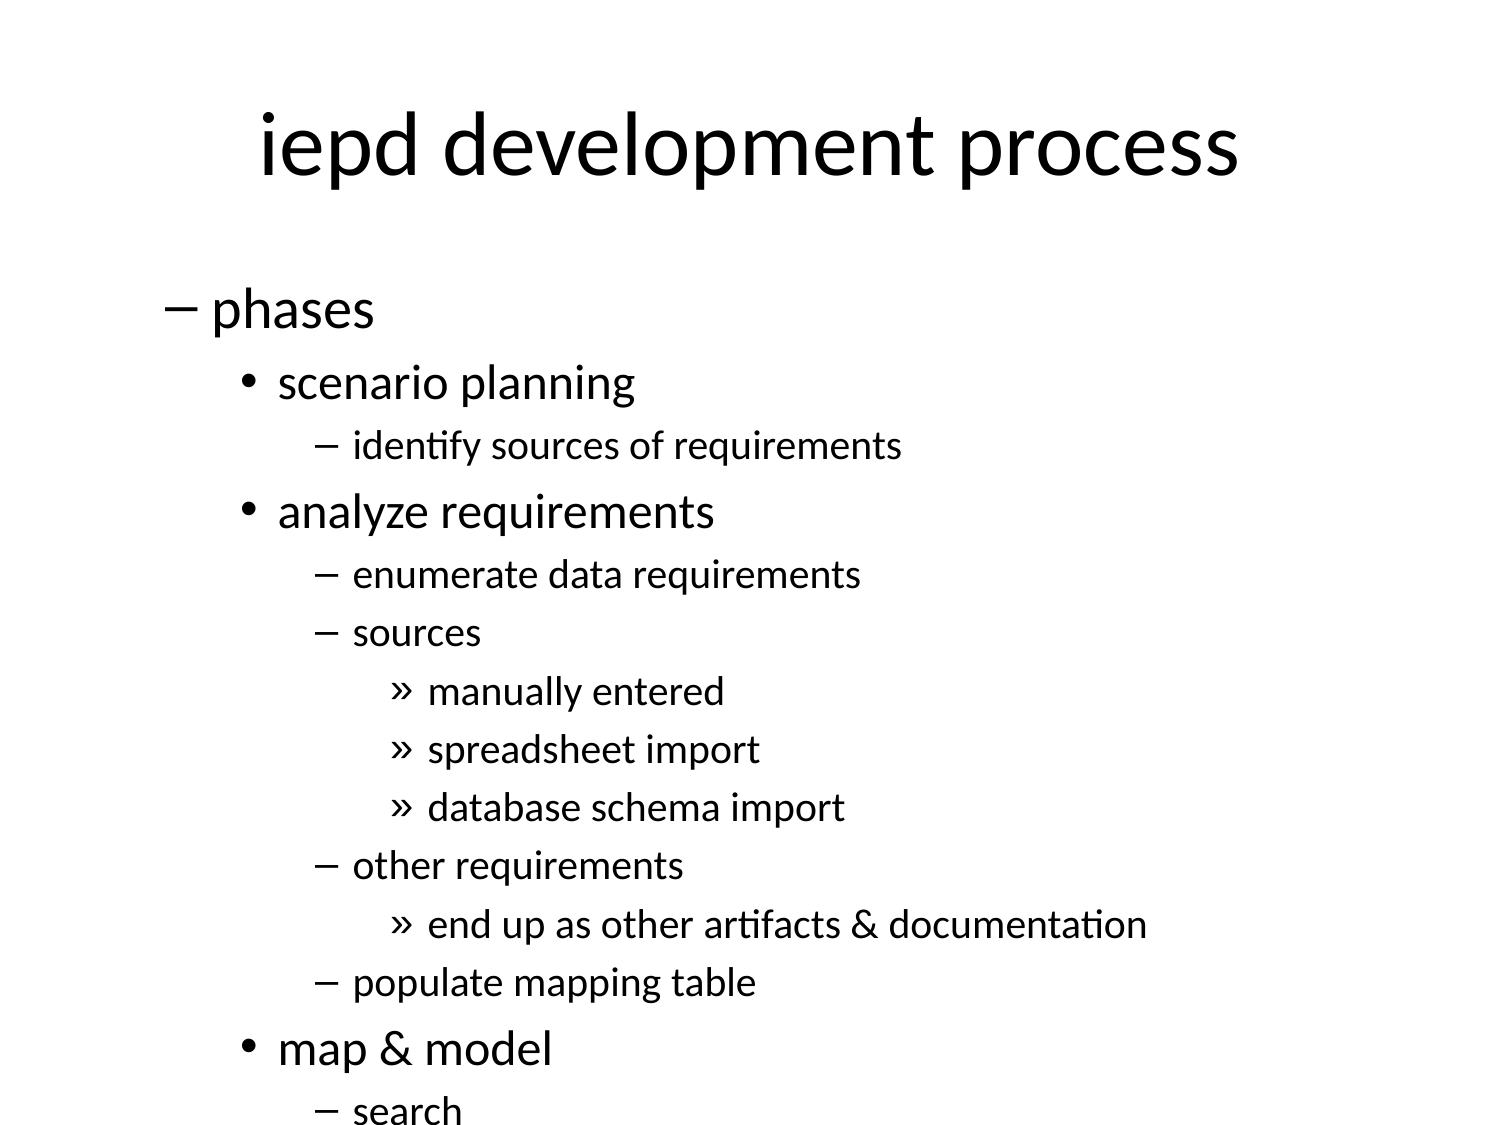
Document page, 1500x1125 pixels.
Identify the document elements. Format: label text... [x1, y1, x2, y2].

title iepd development process [75, 45, 1425, 233]
list phases scenario planning identify sources of requirements analyze requirements enumerate data requirements sources manually entered spreadsheet import database schema import other requirements end up as other artifacts & documentation populate mapping table map & model search smart search select content from NIEM release other IEPDs (via registry) enterprise models how? new content via extension XSDs via mapping table build & validate schema production sample instance validation partial conformance testing of schemas of instances assemble & document files/folder interface complete IEPD including manifest schemas sample data documentation other artifacts eg UML conformance testing implementation support artifacts publish via registry github download zip file implement [75, 262, 1425, 1005]
